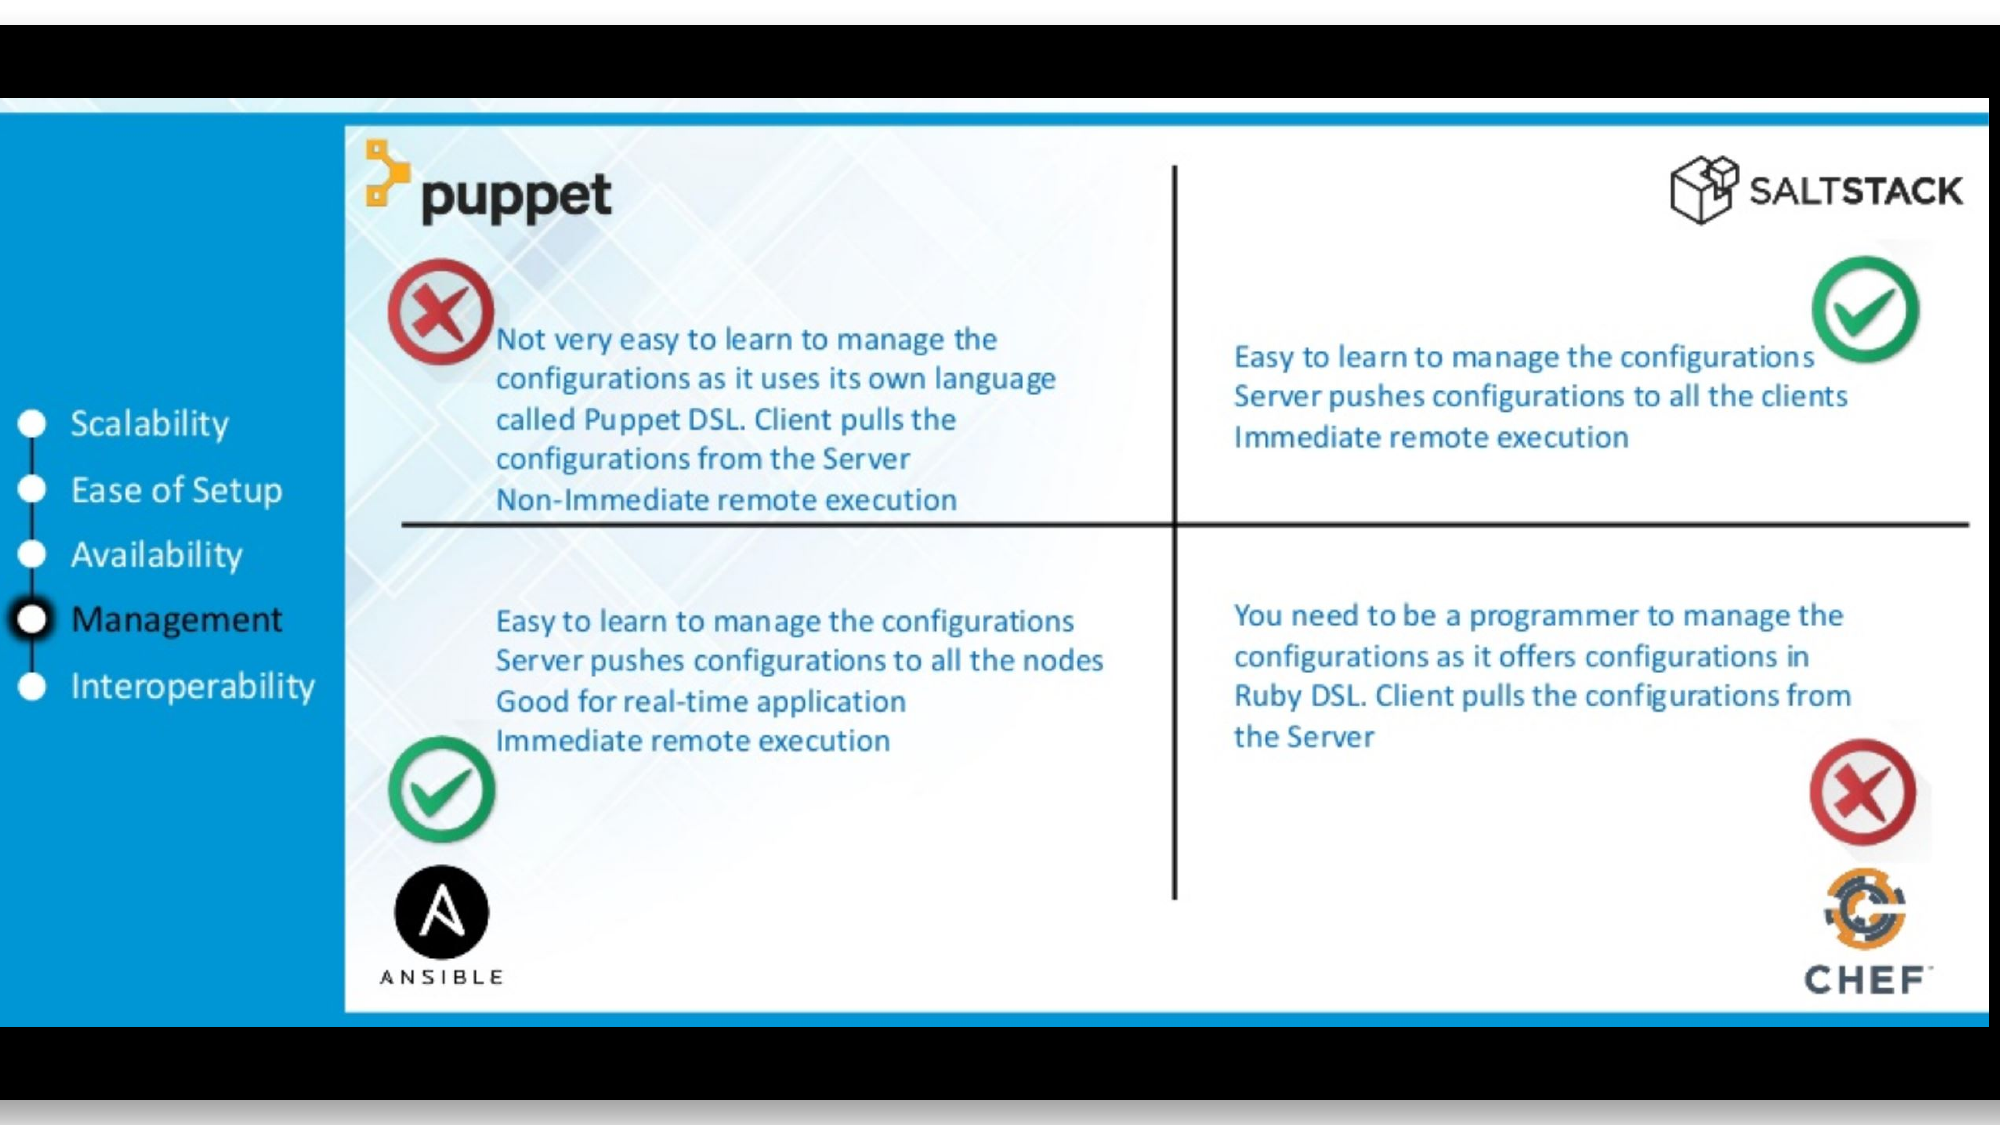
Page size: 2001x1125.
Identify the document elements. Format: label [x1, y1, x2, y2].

picture [70, 540, 243, 575]
picture [75, 608, 103, 632]
picture [72, 476, 142, 505]
picture [244, 610, 281, 632]
picture [152, 474, 185, 504]
picture [12, 408, 52, 702]
picture [0, 98, 1989, 118]
picture [139, 613, 249, 637]
picture [343, 122, 1989, 1014]
picture [71, 408, 229, 444]
picture [99, 613, 130, 633]
picture [192, 476, 283, 510]
picture [72, 671, 316, 706]
